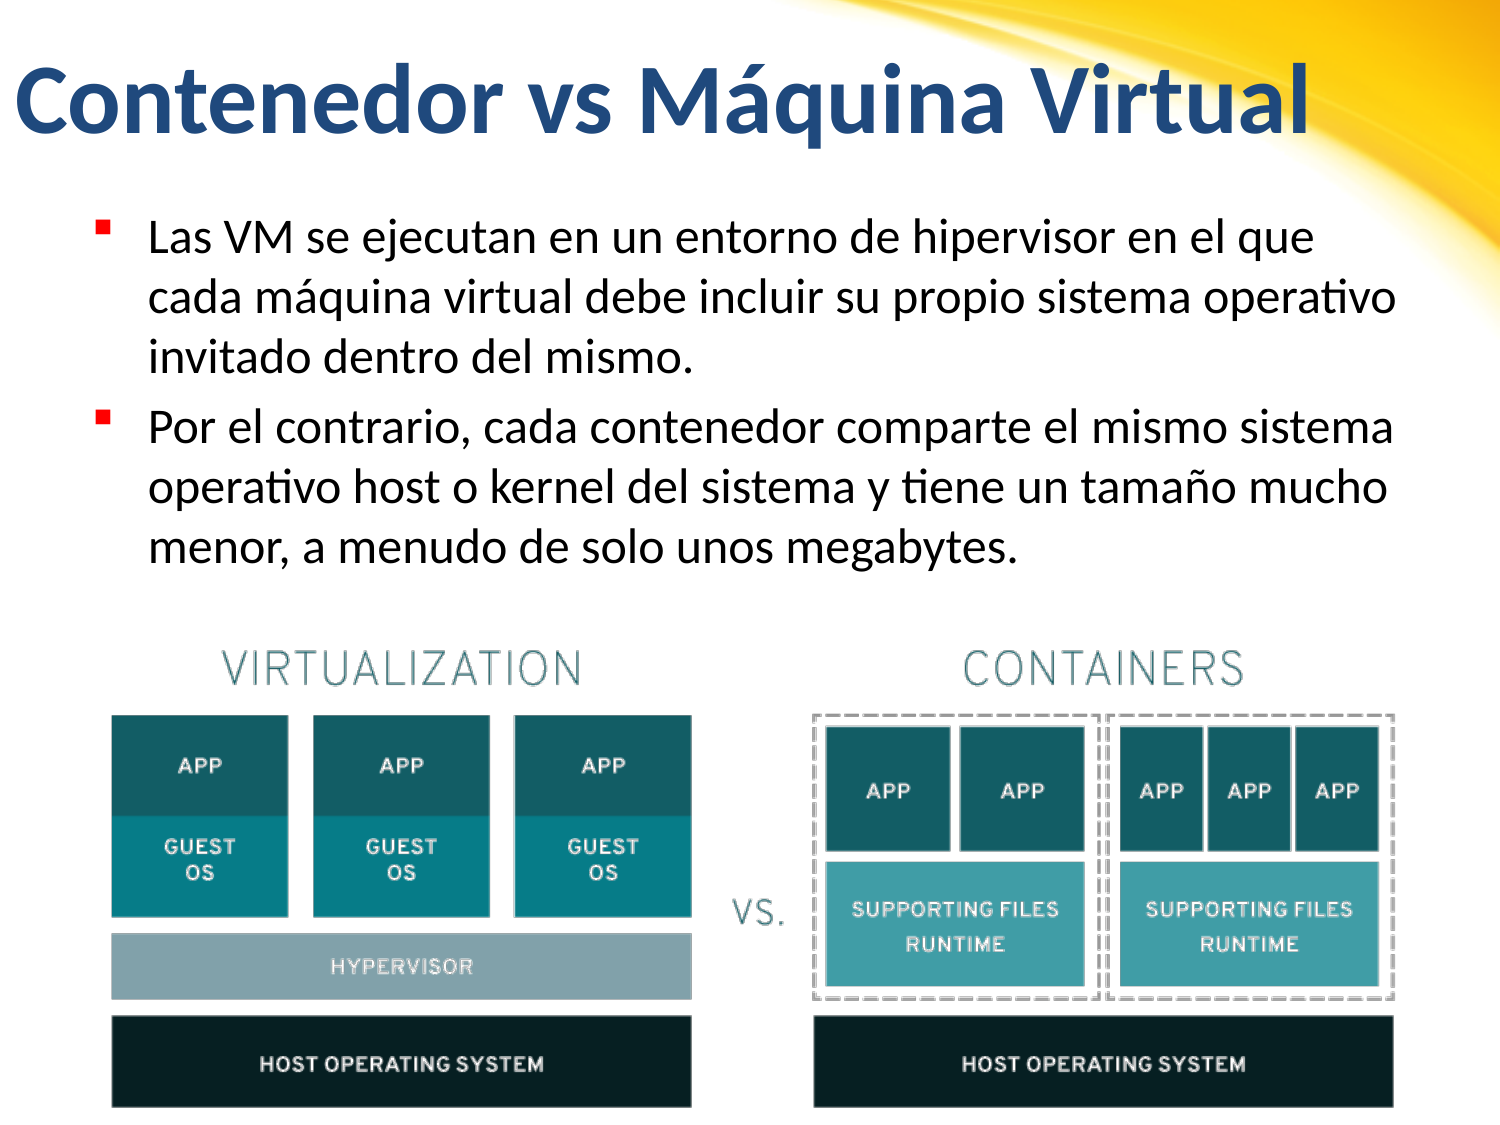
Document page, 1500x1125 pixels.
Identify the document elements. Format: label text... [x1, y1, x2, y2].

title Contenedor vs Máquina Virtual [0, 0, 1500, 188]
list Las VM se ejecutan en un entorno de hipervisor en el que cada máquina virtual debe incluir su propio sistema operativo invitado dentro del mismo. Por el contrario, cada contenedor comparte el mismo sistema operativo host o kernel del sistema y tiene un tamaño mucho menor, a menudo de solo unos megabytes. [76, 196, 1427, 939]
picture [770, 188, 1500, 348]
picture [96, 619, 1408, 1125]
